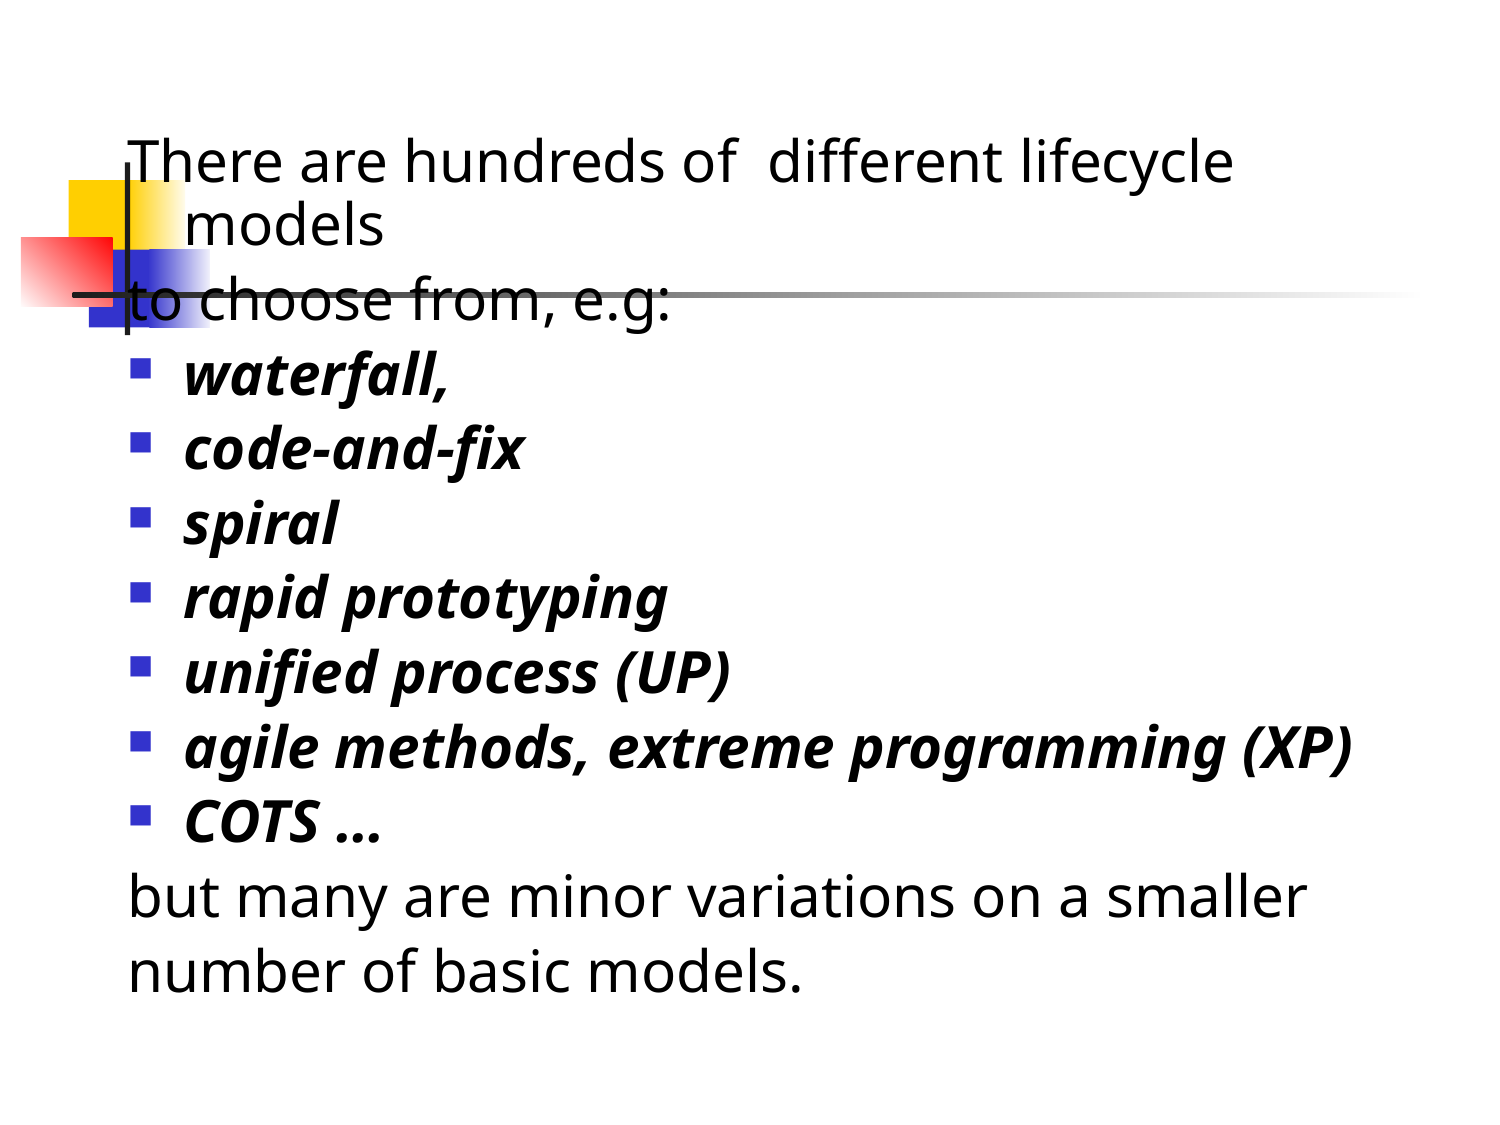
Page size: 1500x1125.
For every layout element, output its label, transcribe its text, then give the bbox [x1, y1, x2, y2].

list There are hundreds of different lifecycle models to choose from, e.g: waterfall, code-and-fix spiral rapid prototyping unified process (UP) agile methods, extreme programming (XP) COTS … but many are minor variations on a smaller number of basic models. [112, 124, 1388, 1001]
